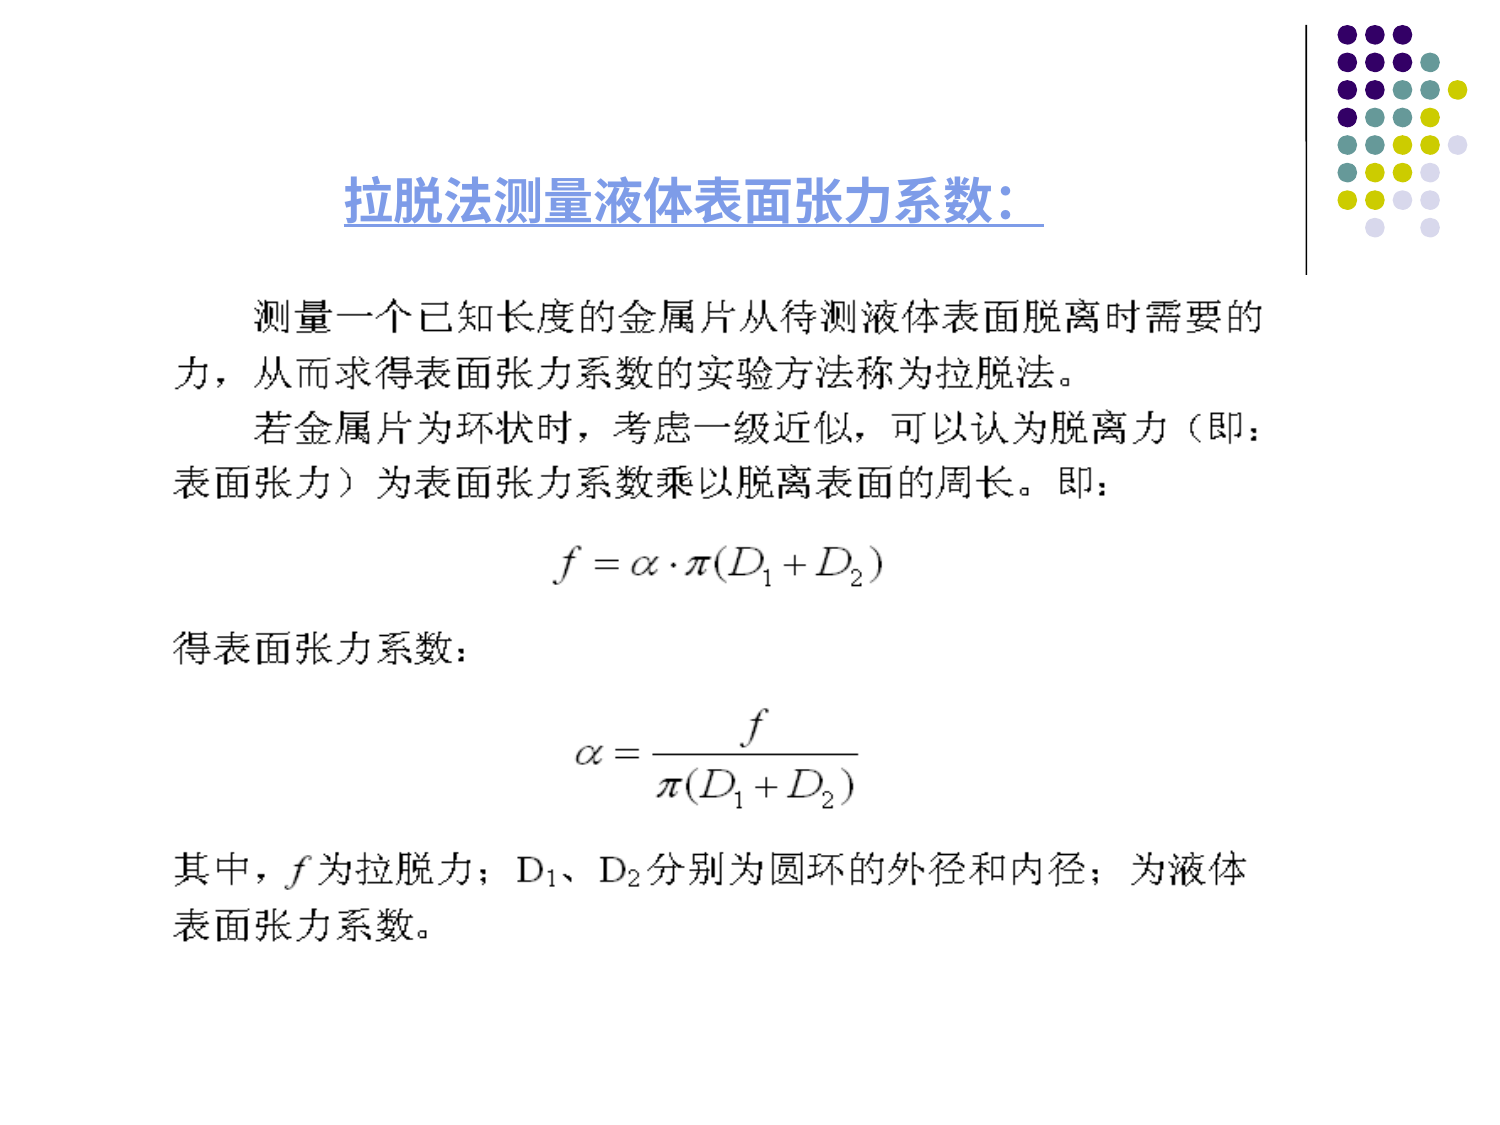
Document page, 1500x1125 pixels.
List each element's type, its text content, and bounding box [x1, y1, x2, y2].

text_box 拉脱法测量液体表面张力系数： [328, 162, 1059, 250]
picture [162, 294, 1275, 951]
